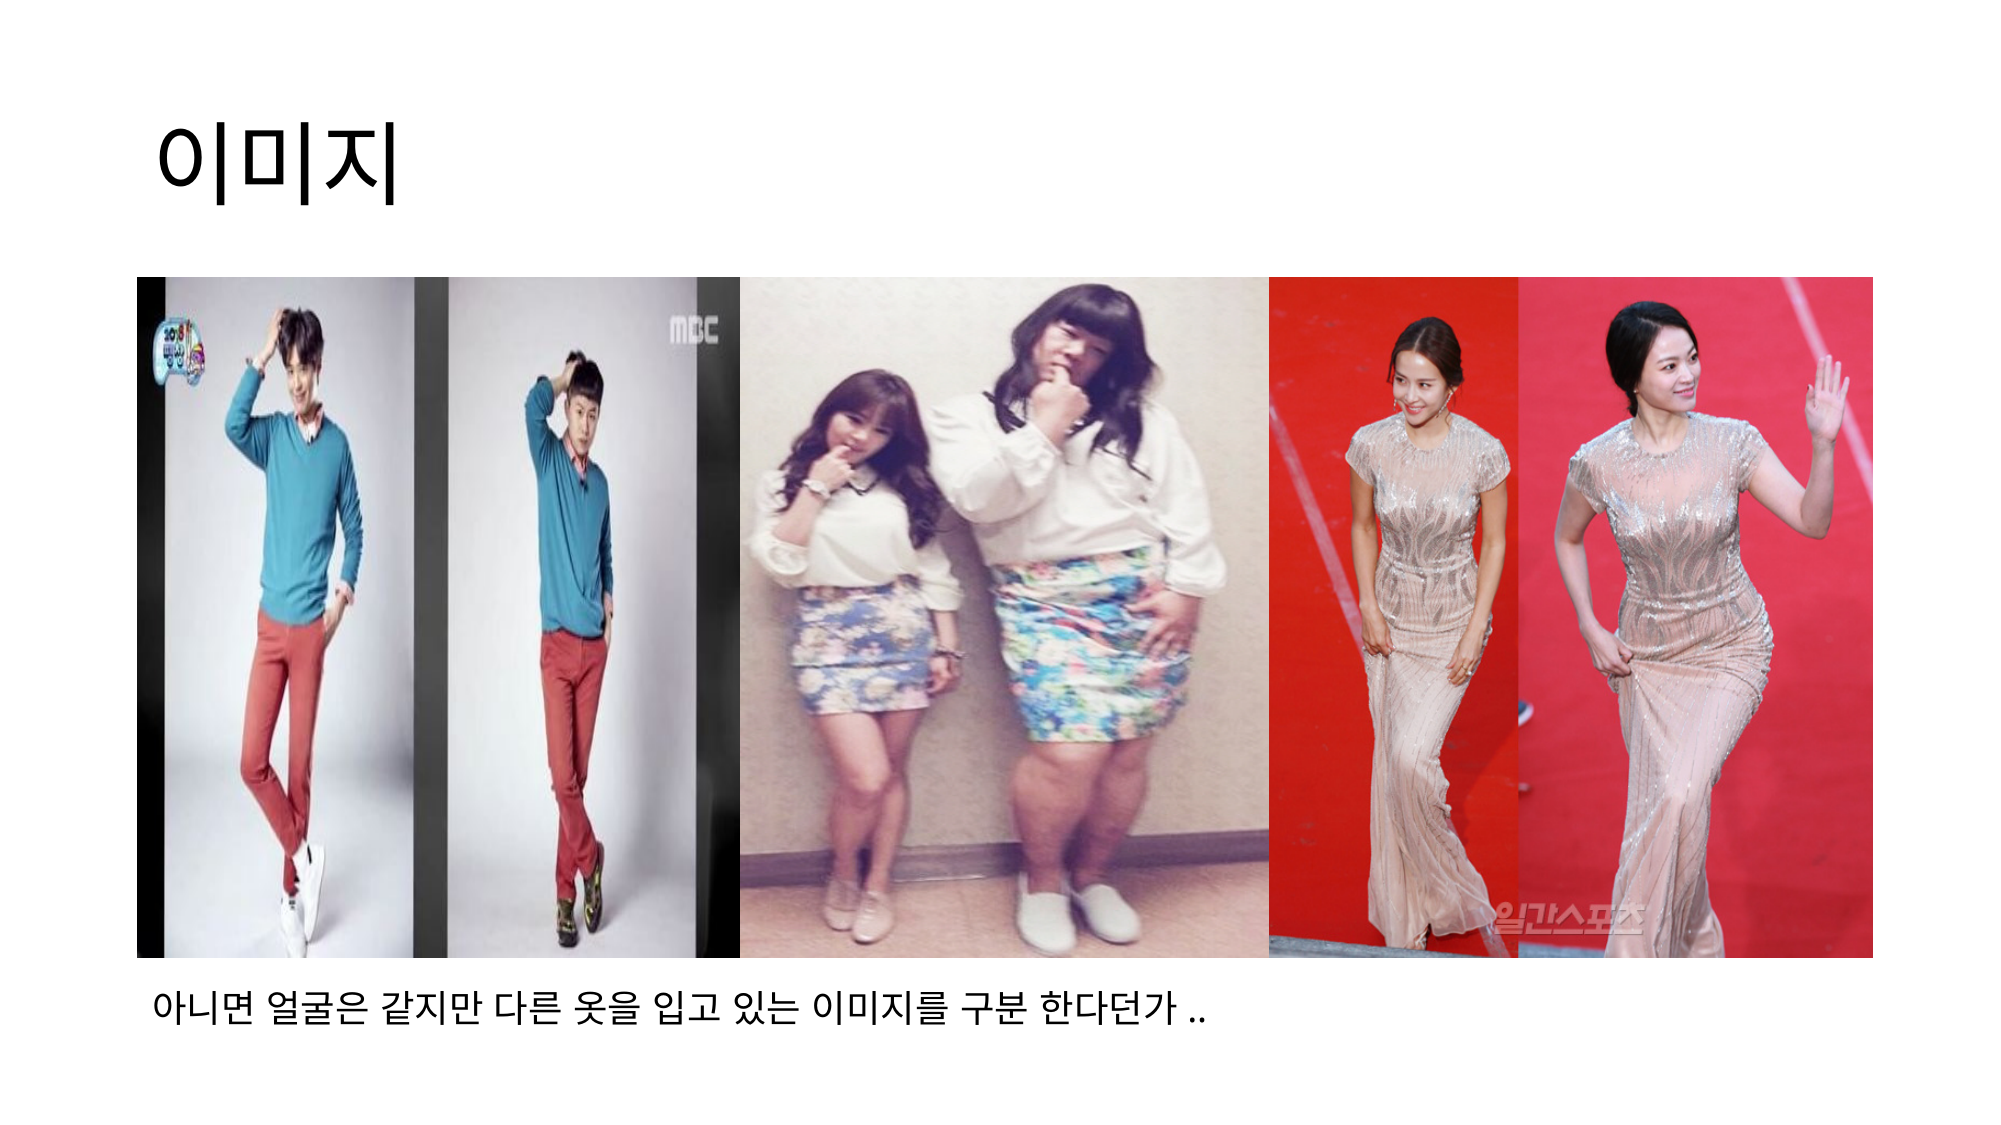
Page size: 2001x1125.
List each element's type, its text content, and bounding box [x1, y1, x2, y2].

picture [740, 277, 1873, 958]
title 이미지 [137, 59, 1863, 277]
text_box 아니면 얼굴은 같지만 다른 옷을 입고 있는 이미지를 구분 한다던가.. [137, 977, 1880, 1038]
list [137, 277, 740, 958]
